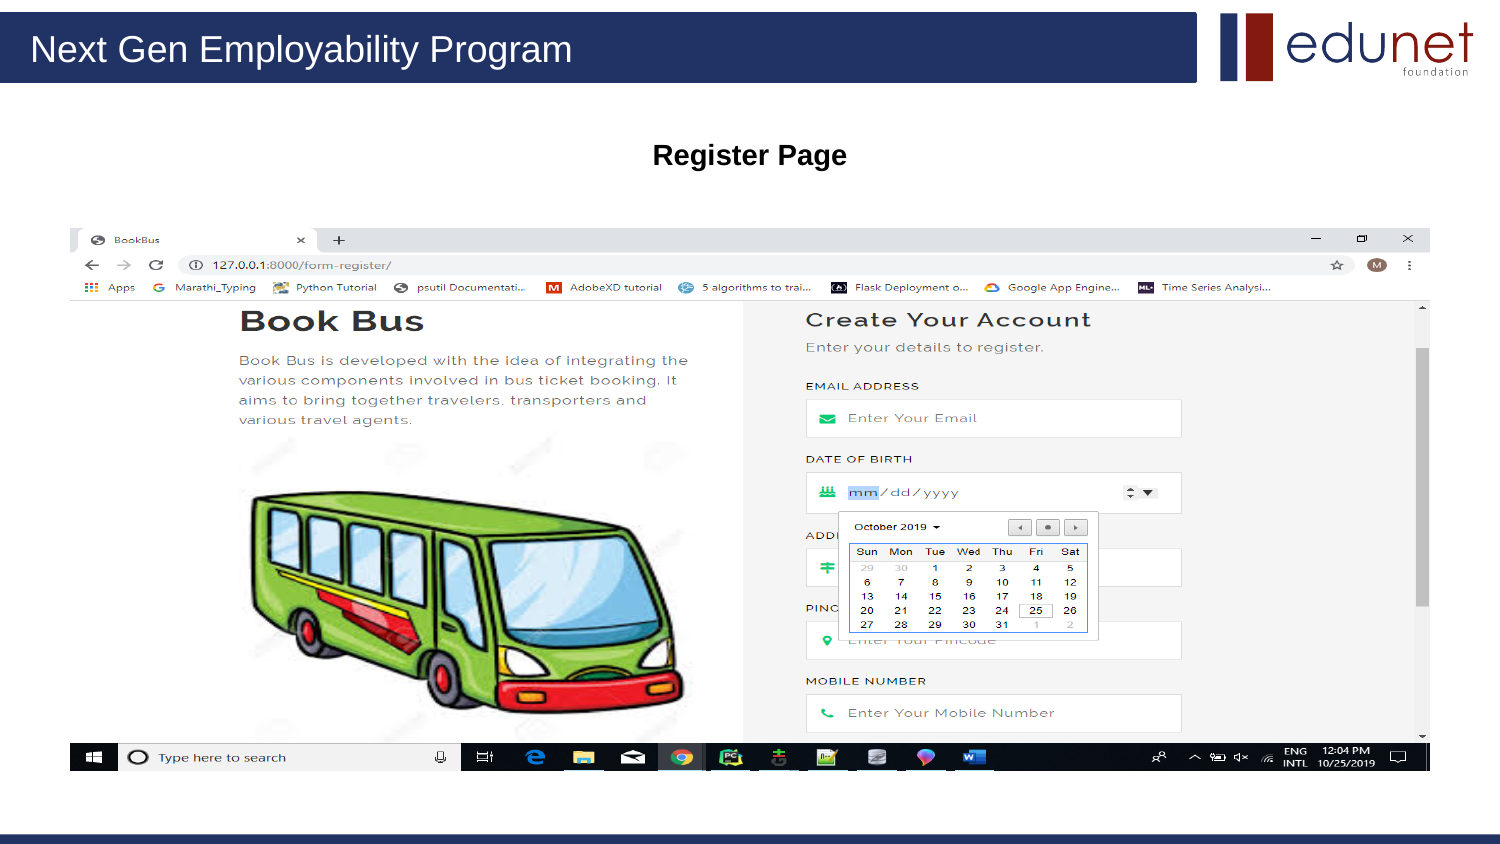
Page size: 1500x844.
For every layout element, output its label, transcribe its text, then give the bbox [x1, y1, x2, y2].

picture [1279, 14, 1482, 83]
title Register Page [103, 98, 1397, 208]
picture [70, 227, 1430, 771]
